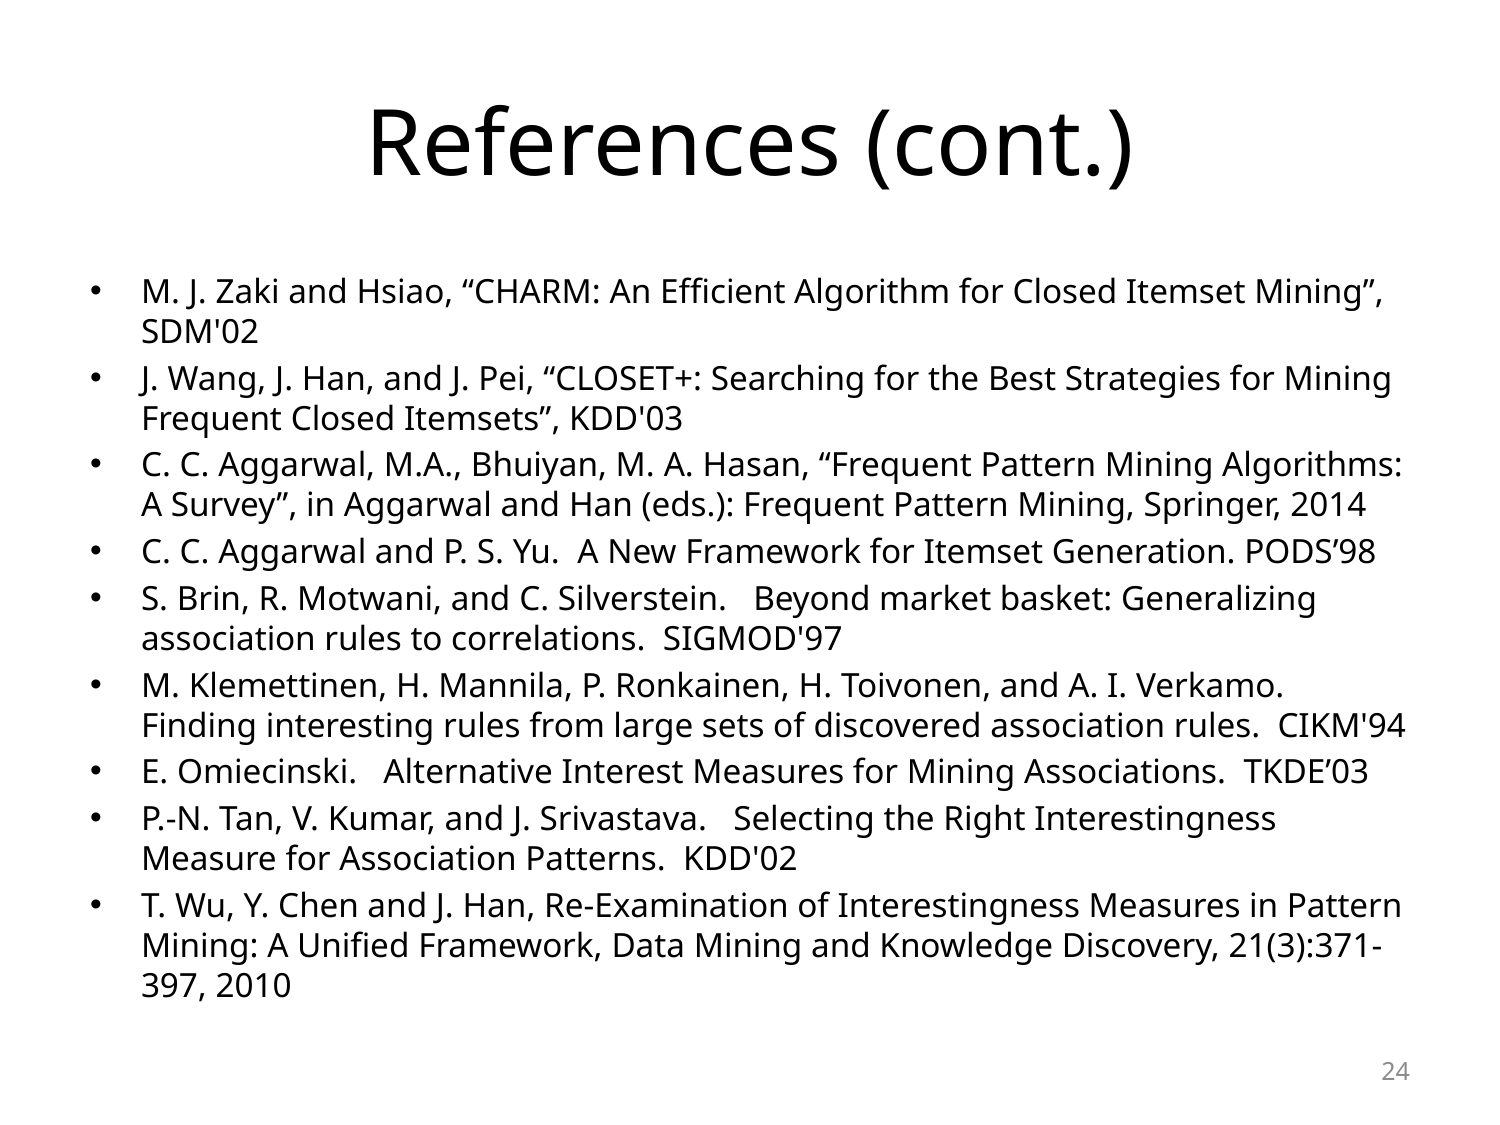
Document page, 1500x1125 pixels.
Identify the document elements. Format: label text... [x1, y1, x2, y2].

list M. J. Zaki and Hsiao, “CHARM: An Efficient Algorithm for Closed Itemset Mining”, SDM'02 J. Wang, J. Han, and J. Pei, “CLOSET+: Searching for the Best Strategies for Mining Frequent Closed Itemsets”, KDD'03 C. C. Aggarwal, M.A., Bhuiyan, M. A. Hasan, “Frequent Pattern Mining Algorithms: A Survey”, in Aggarwal and Han (eds.): Frequent Pattern Mining, Springer, 2014 C. C. Aggarwal and P. S. Yu. A New Framework for Itemset Generation. PODS’98 S. Brin, R. Motwani, and C. Silverstein. Beyond market basket: Generalizing association rules to correlations. SIGMOD'97 M. Klemettinen, H. Mannila, P. Ronkainen, H. Toivonen, and A. I. Verkamo. Finding interesting rules from large sets of discovered association rules. CIKM'94 E. Omiecinski. Alternative Interest Measures for Mining Associations. TKDE’03 P.-N. Tan, V. Kumar, and J. Srivastava. Selecting the Right Interestingness Measure for Association Patterns. KDD'02 T. Wu, Y. Chen and J. Han, Re-Examination of Interestingness Measures in Pattern Mining: A Unified Framework, Data Mining and Knowledge Discovery, 21(3):371-397, 2010 [75, 262, 1425, 1103]
title References (cont.) [75, 45, 1425, 233]
slide_number 24 [1074, 1042, 1425, 1103]
